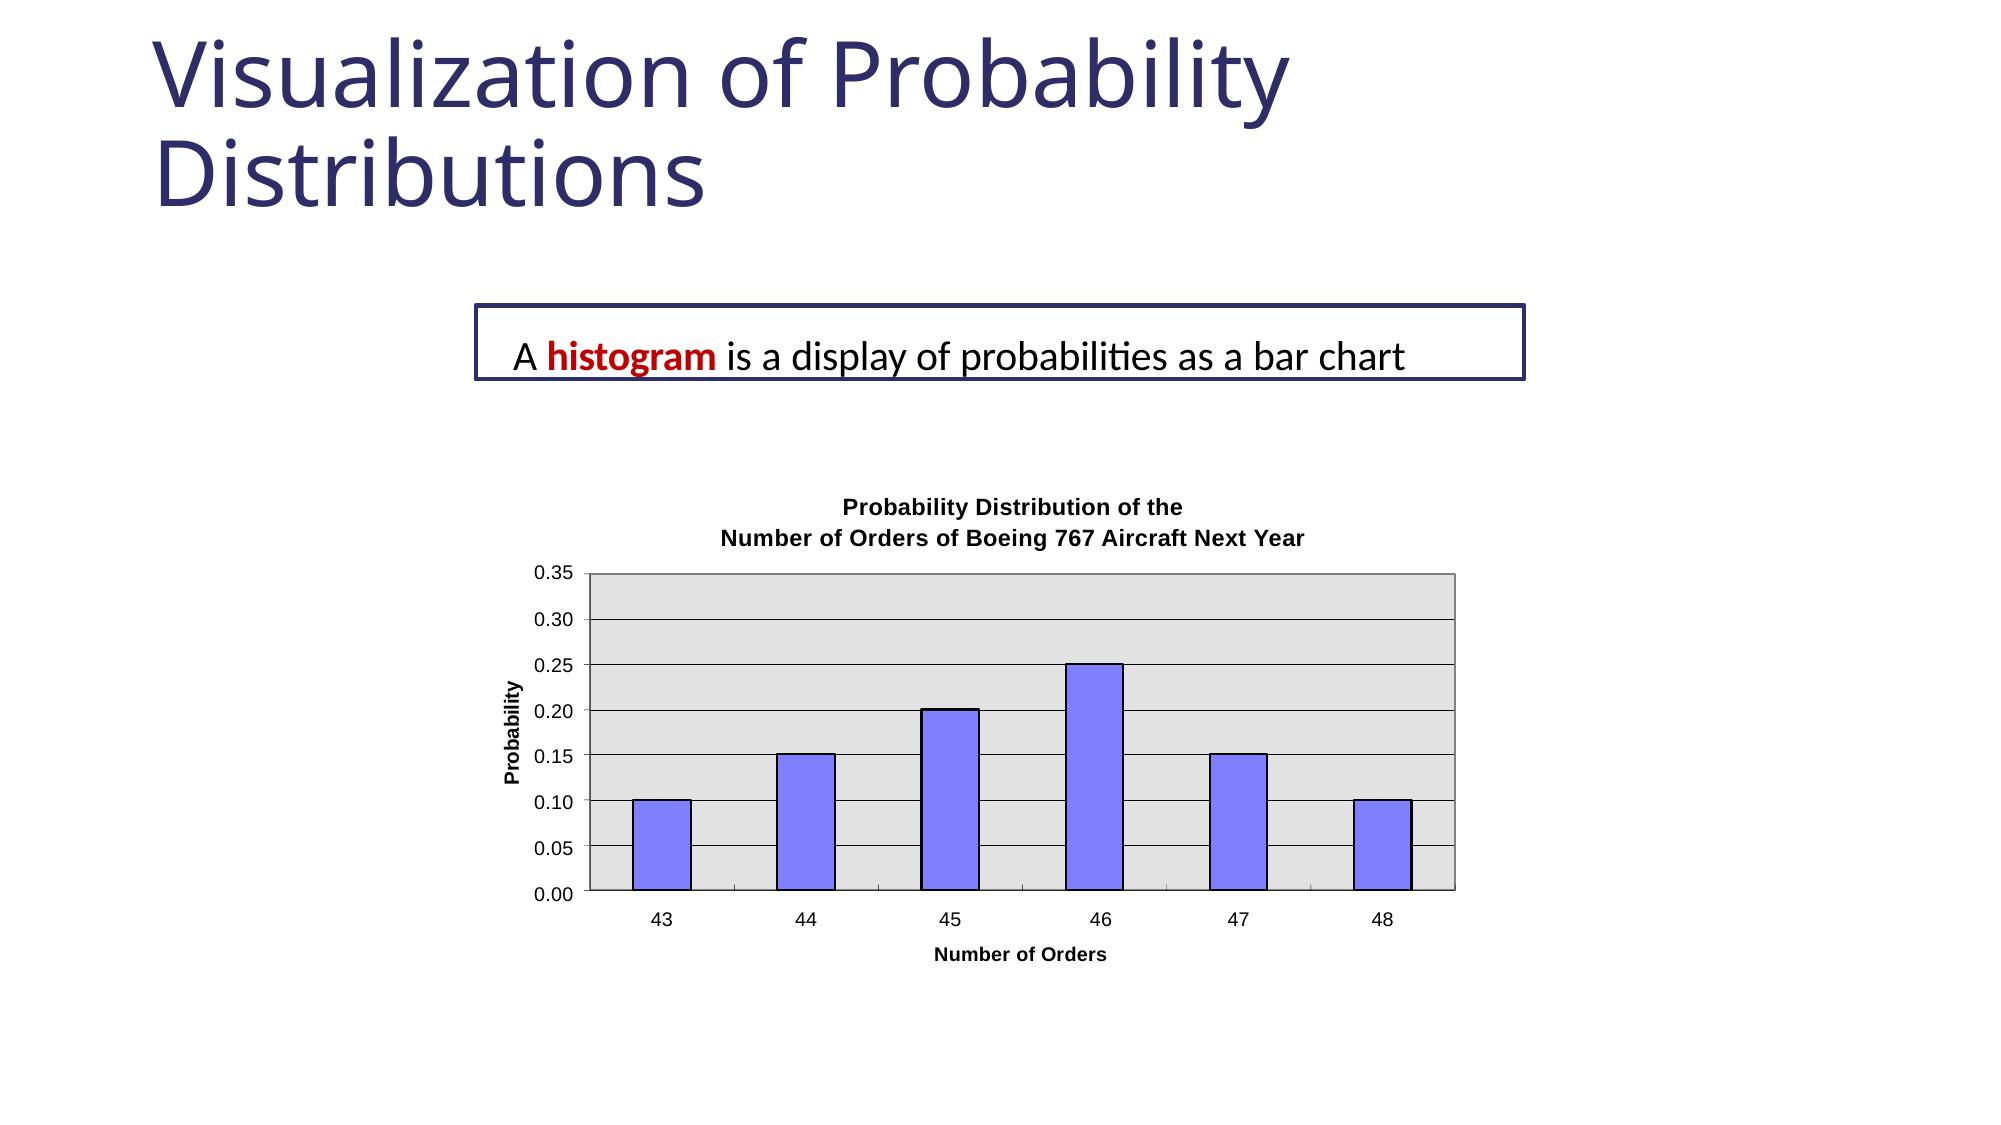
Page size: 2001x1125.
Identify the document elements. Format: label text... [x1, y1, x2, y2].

text_box [633, 799, 691, 890]
text_box [921, 709, 980, 890]
text_box [777, 754, 835, 890]
text_box [1065, 664, 1124, 890]
text_box [1209, 754, 1268, 890]
title Visualization of Probability Distributions [137, 59, 1863, 196]
text_box [1353, 799, 1412, 890]
text_box A histogram is a display of probabilities as a bar chart [475, 305, 1525, 380]
text_box 0.35 0.30 0.25 0.20 0.15 0.10 0.05 0.00 [532, 557, 577, 906]
text_box 43 [648, 904, 676, 931]
text_box [591, 573, 1455, 890]
text_box Probability [498, 678, 523, 788]
text_box 44 [793, 904, 820, 931]
text_box 47 [1225, 904, 1252, 931]
text_box Probability Distribution of the Number of Orders of Boeing 767 Aircraft Next Year [713, 486, 1312, 552]
text_box 48 [1369, 904, 1397, 931]
text_box 45 46 Number of Orders [932, 893, 1113, 966]
text_box [418, 219, 1582, 1009]
